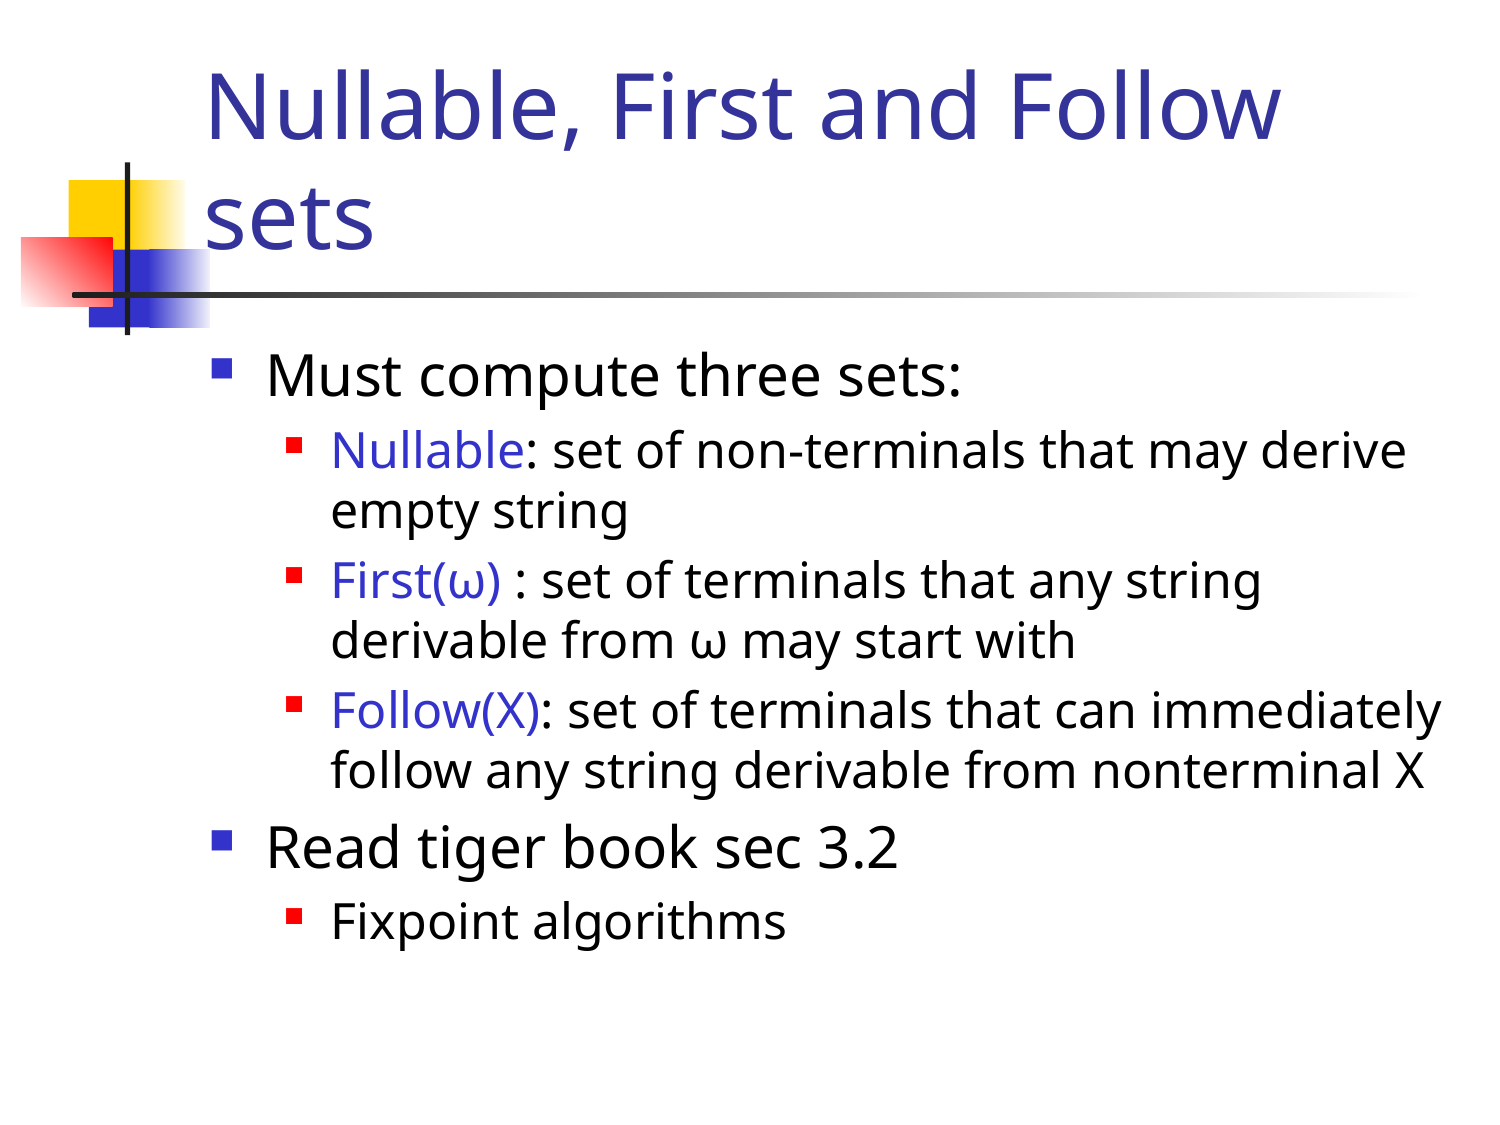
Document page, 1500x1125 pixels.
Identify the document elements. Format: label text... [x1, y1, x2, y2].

list Must compute three sets: Nullable: set of non-terminals that may derive empty string First(ω) : set of terminals that any string derivable from ω may start with Follow(X): set of terminals that can immediately follow any string derivable from nonterminal X Read tiger book sec 3.2 Fixpoint algorithms [193, 331, 1469, 1006]
title Nullable, First and Follow sets [188, 35, 1468, 275]
